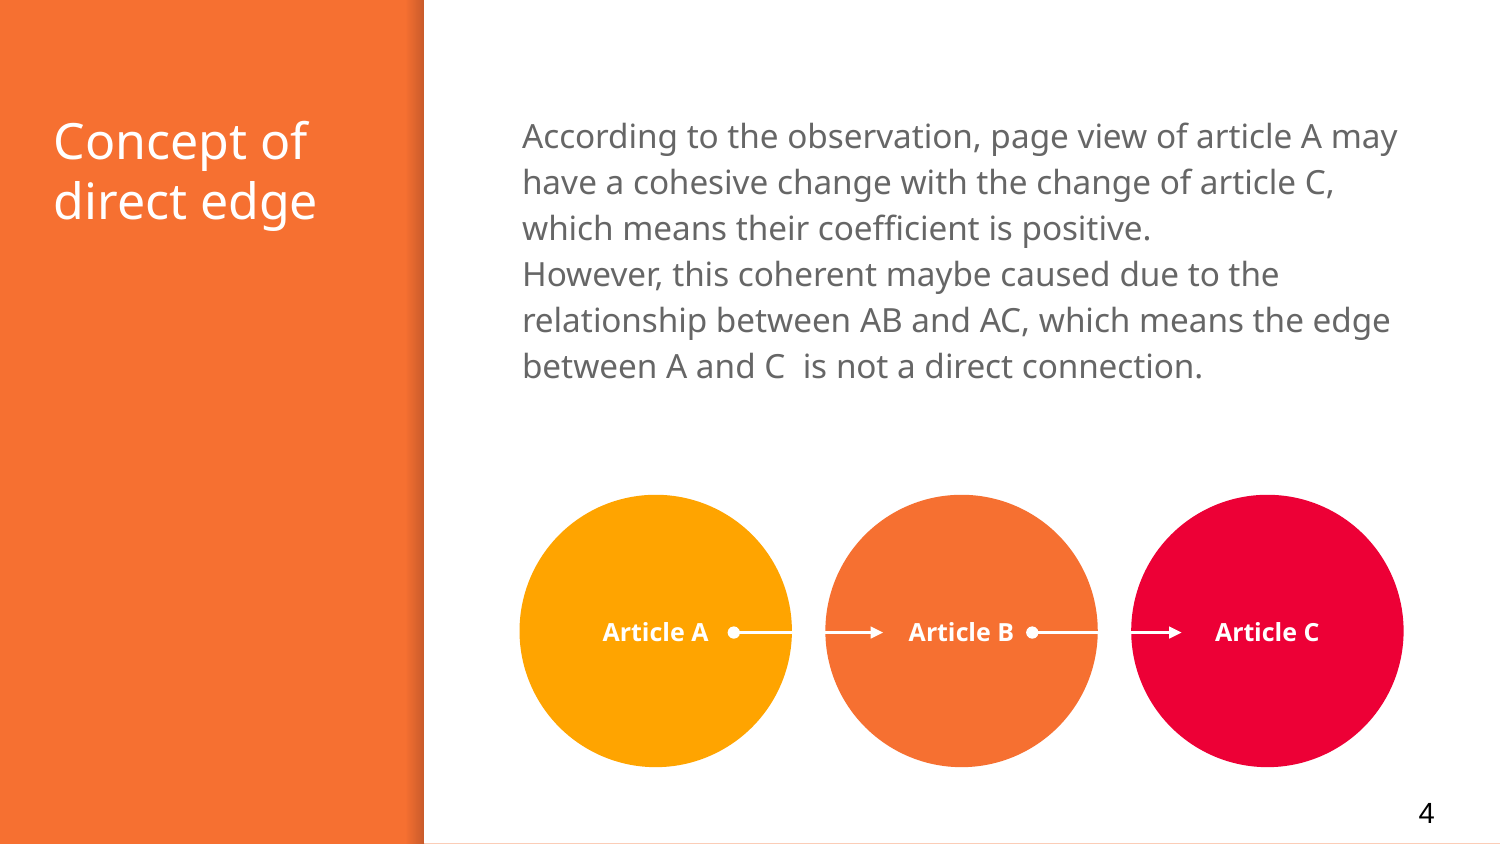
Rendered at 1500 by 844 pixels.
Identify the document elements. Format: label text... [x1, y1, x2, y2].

text_box Article A [519, 494, 792, 768]
text_box Article B [825, 494, 1098, 768]
list According to the observation, page view of article A may have a cohesive change with the change of article C, which means their coefficient is positive. However, this coherent maybe caused due to the relationship between AB and AC, which means the edge between A and C is not a direct connection. [506, 94, 1425, 548]
slide_number 4 [1403, 779, 1494, 844]
title Concept of direct edge [38, 94, 375, 748]
text_box Article C [1131, 494, 1404, 768]
